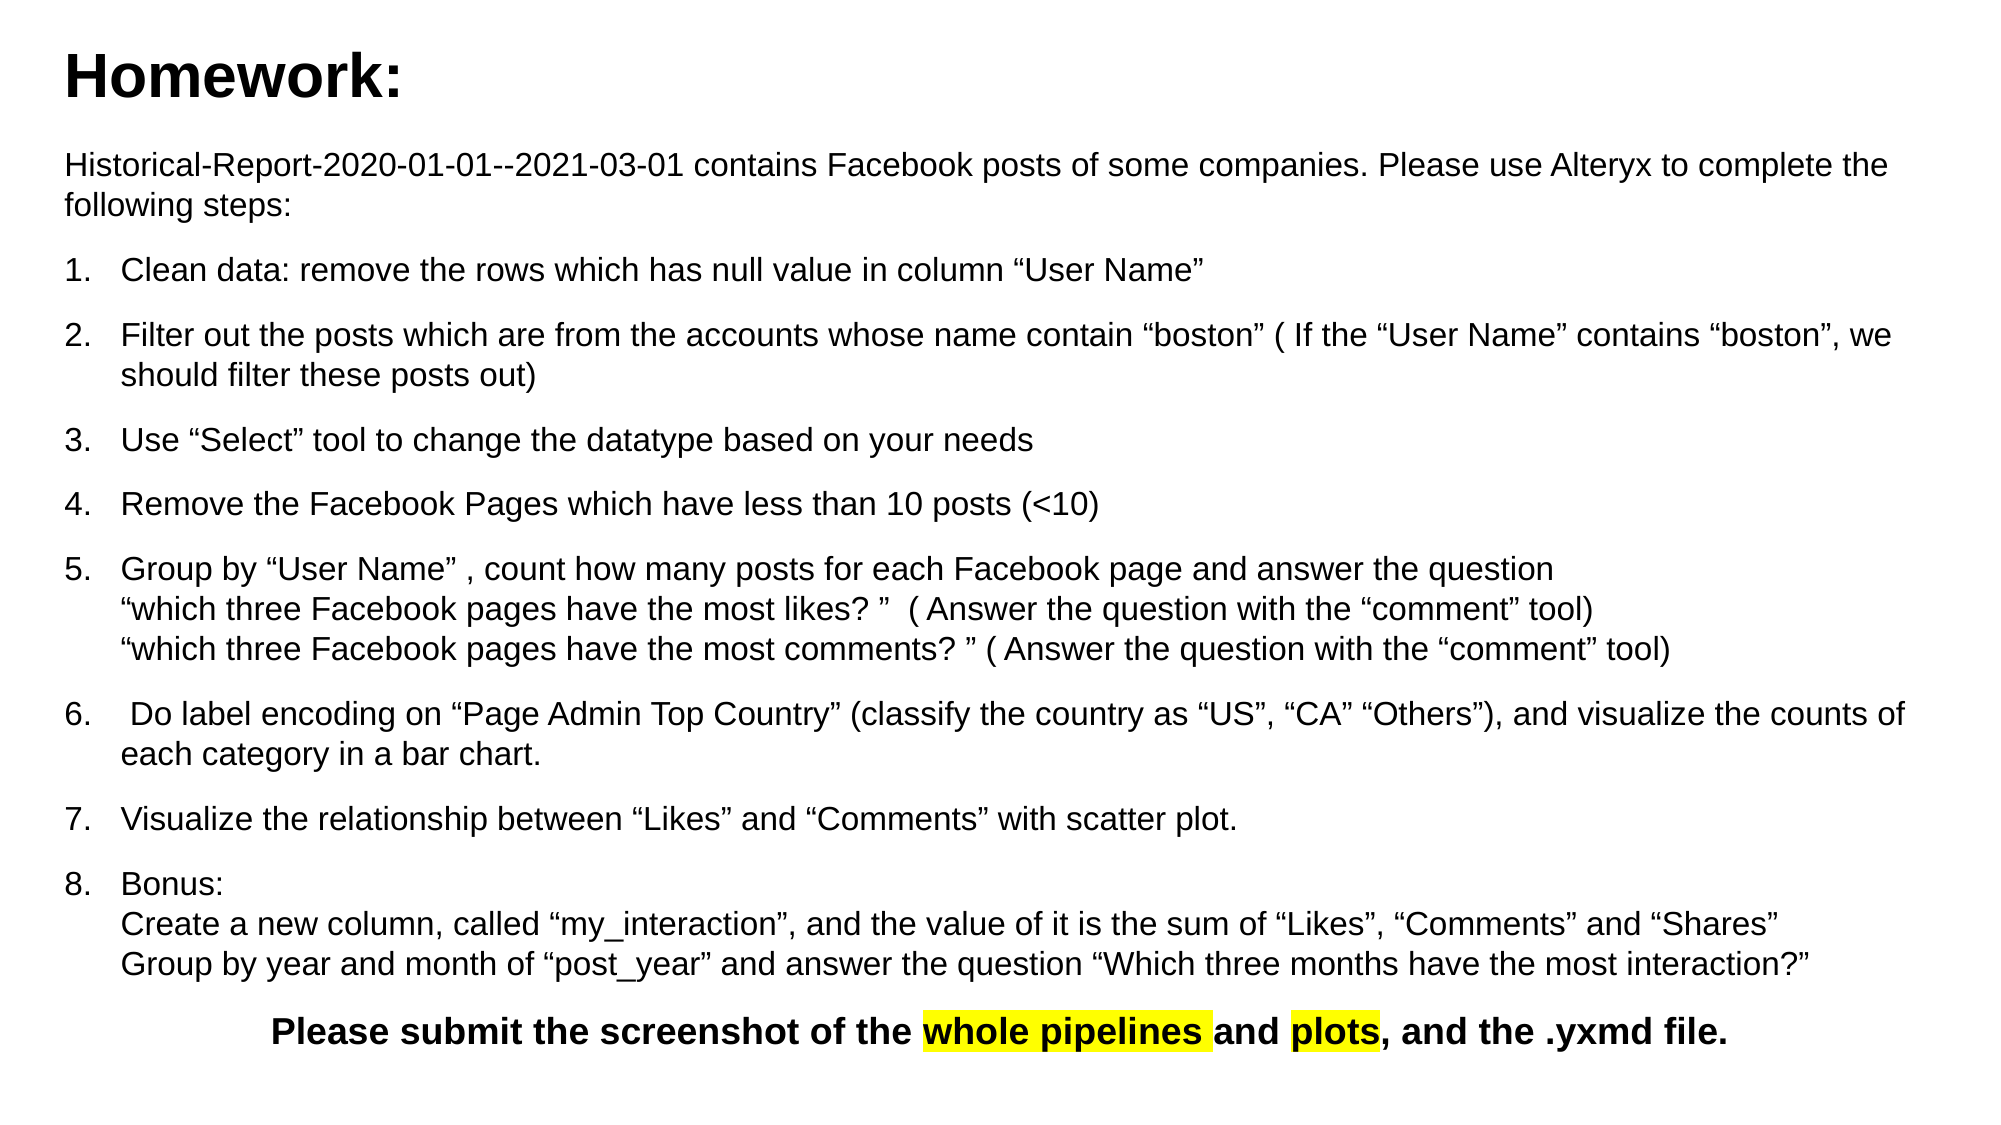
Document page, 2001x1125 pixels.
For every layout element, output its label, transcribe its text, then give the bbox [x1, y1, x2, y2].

text_box Historical-Report-2020-01-01--2021-03-01 contains Facebook posts of some companies. Please use Alteryx to complete the following steps: Clean data: remove the rows which has null value in column “User Name” Filter out the posts which are from the accounts whose name contain “boston” ( If the “User Name” contains “boston”, we should filter these posts out) Use “Select” tool to change the datatype based on your needs Remove the Facebook Pages which have less than 10 posts (<10) Group by “User Name” , count how many posts for each Facebook page and answer the question “which three Facebook pages have the most likes? ” ( Answer the question with the “comment” tool) “which three Facebook pages have the most comments? ” ( Answer the question with the “comment” tool) Do label encoding on “Page Admin Top Country” (classify the country as “US”, “CA” “Others”), and visualize the counts of each category in a bar chart. Visualize the relationship between “Likes” and “Comments” with scatter plot. Bonus: Create a new column, called “my_interaction”, and the value of it is the sum of “Likes”, “Comments” and “Shares” Group by year and month of “post_year” and answer the question “Which three months have the most interaction?” Please submit the screenshot of the whole pipelines and plots, and the .yxmd file. [49, 135, 1951, 953]
title Homework: [49, 28, 1647, 116]
